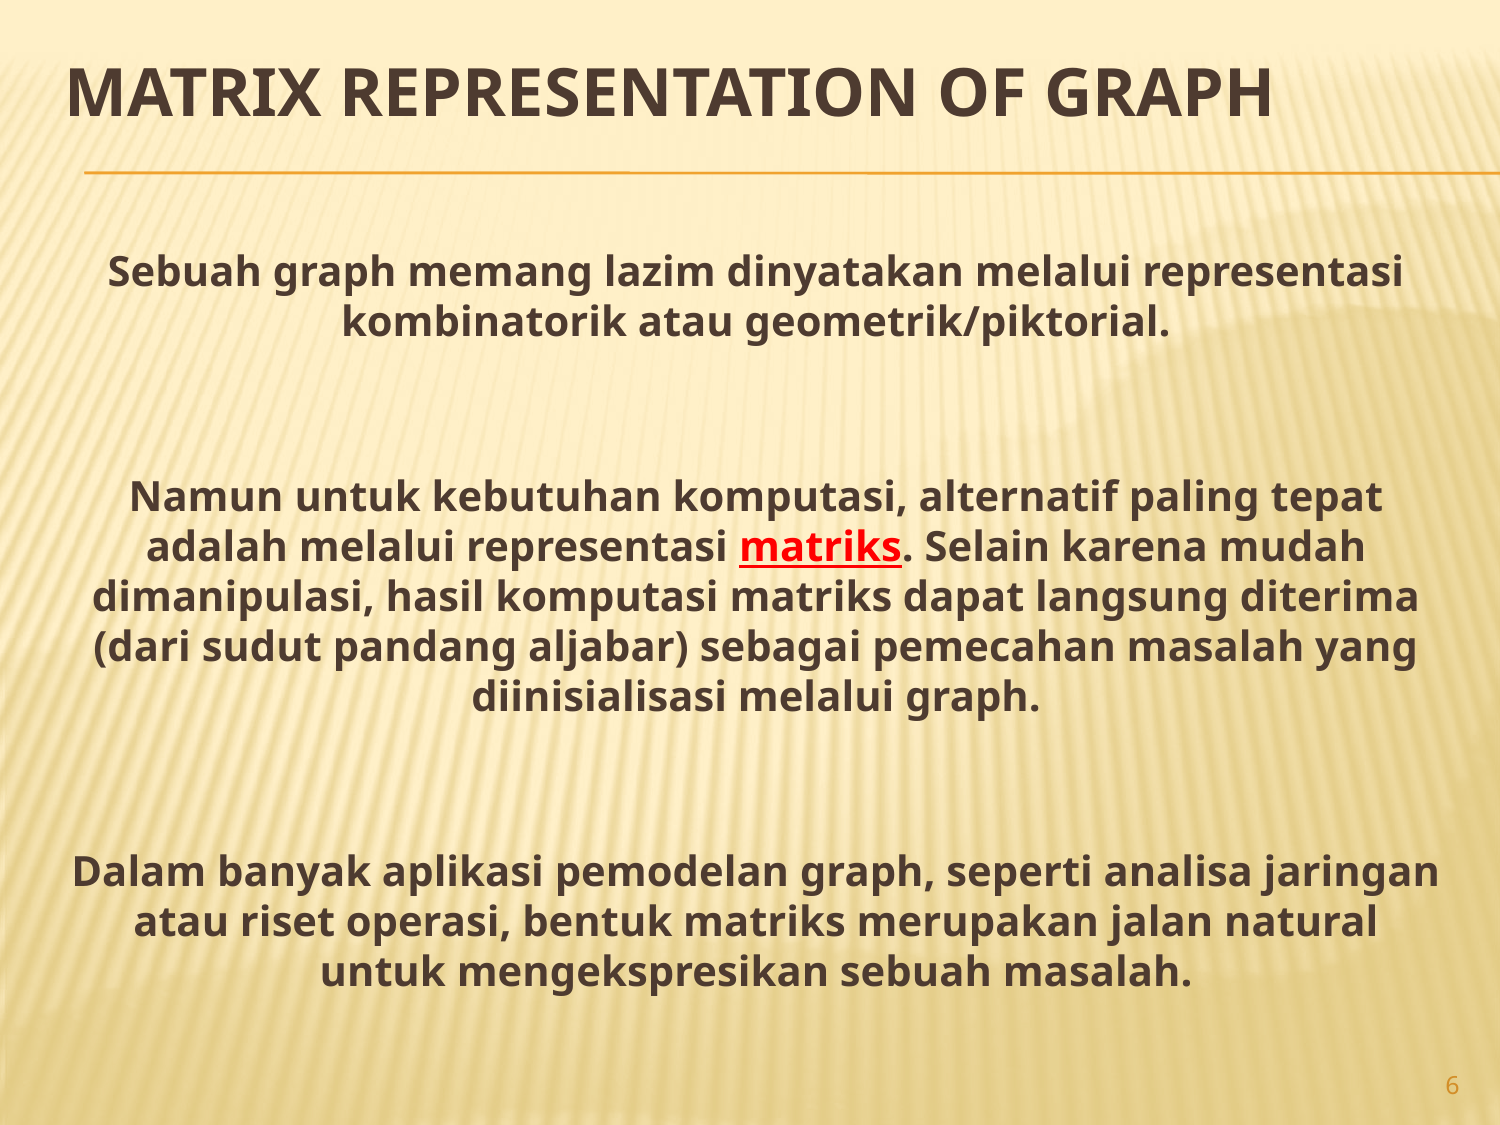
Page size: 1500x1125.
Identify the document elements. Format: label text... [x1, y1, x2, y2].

text_box Sebuah graph memang lazim dinyatakan melalui representasi kombinatorik atau geometrik/piktorial. Namun untuk kebutuhan komputasi, alternatif paling tepat adalah melalui representasi matriks. Selain karena mudah dimanipulasi, hasil komputasi matriks dapat langsung diterima (dari sudut pandang aljabar) sebagai pemecahan masalah yang diinisialisasi melalui graph. Dalam banyak aplikasi pemodelan graph, seperti analisa jaringan atau riset operasi, bentuk matriks merupakan jalan natural untuk mengekspresikan sebuah masalah. [49, 237, 1463, 1025]
title MATRIX REPRESENTATION OF GRAPH [50, 24, 1463, 155]
slide_number 6 [1350, 1061, 1475, 1103]
